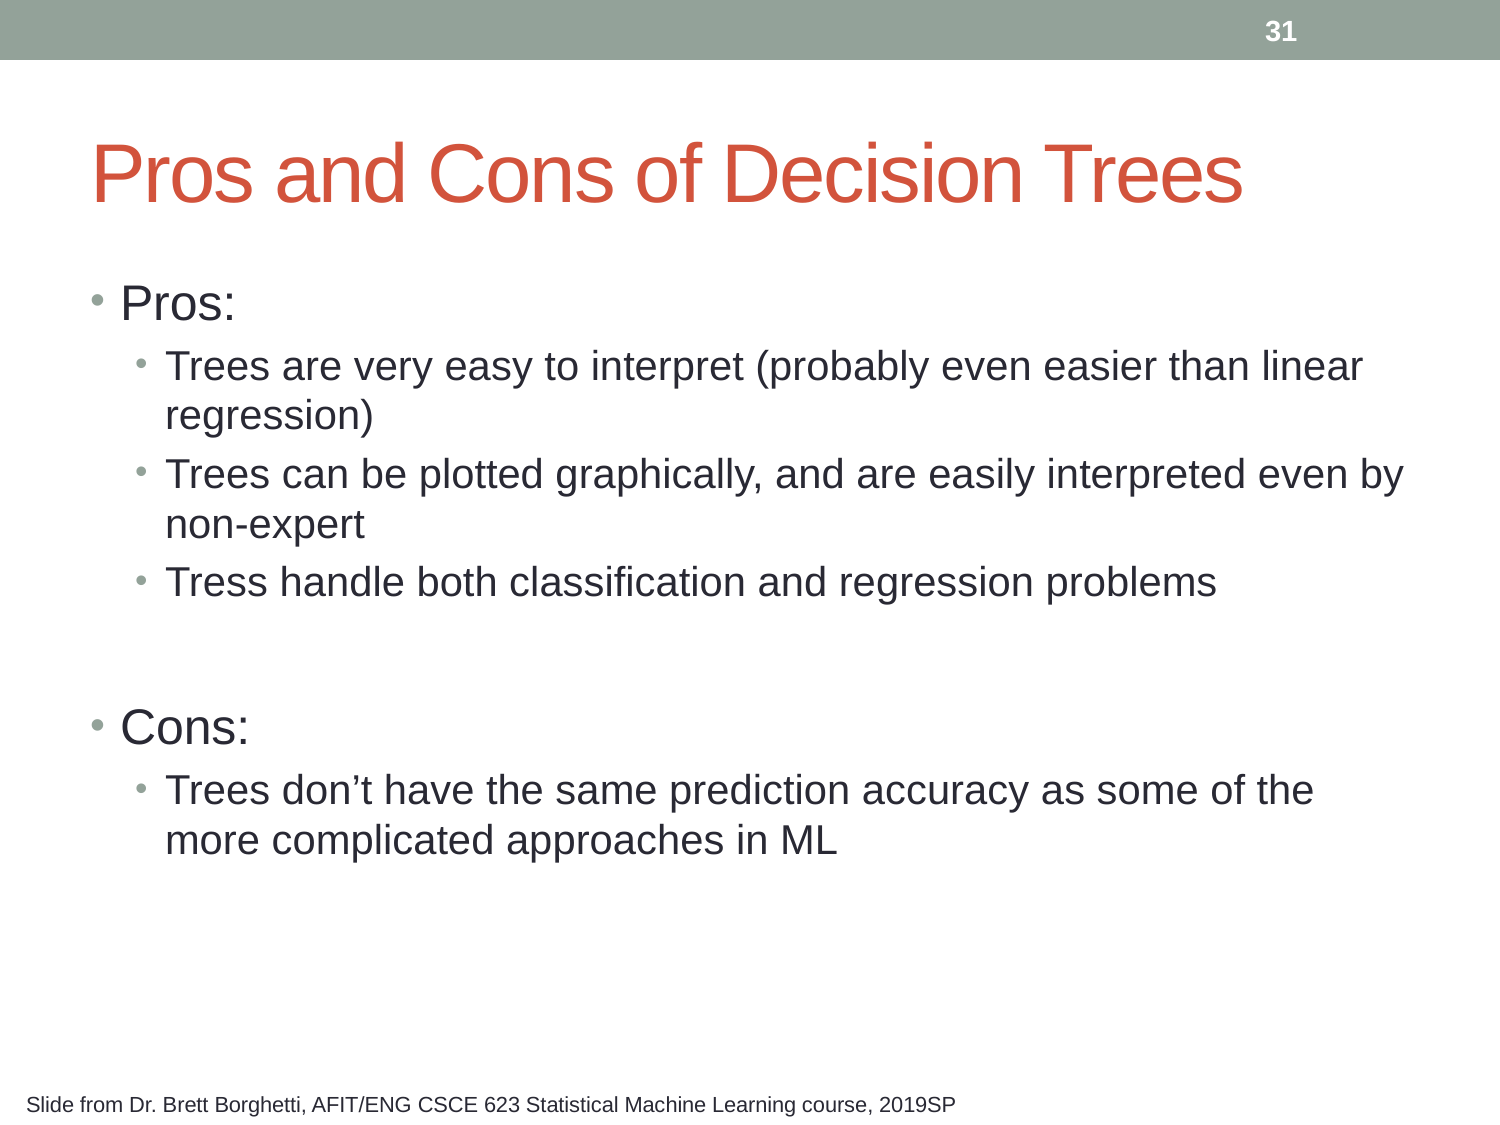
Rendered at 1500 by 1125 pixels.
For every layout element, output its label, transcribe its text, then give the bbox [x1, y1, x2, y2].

list Pros: Trees are very easy to interpret (probably even easier than linear regression) Trees can be plotted graphically, and are easily interpreted even by non-expert Tress handle both classification and regression problems Cons: Trees don’t have the same prediction accuracy as some of the more complicated approaches in ML [75, 262, 1425, 1063]
title Pros and Cons of Decision Trees [75, 87, 1425, 250]
slide_number 31 [1250, 3, 1425, 57]
text_box Slide from Dr. Brett Borghetti, AFIT/ENG CSCE 623 Statistical Machine Learning course, 2019SP [11, 1083, 973, 1125]
